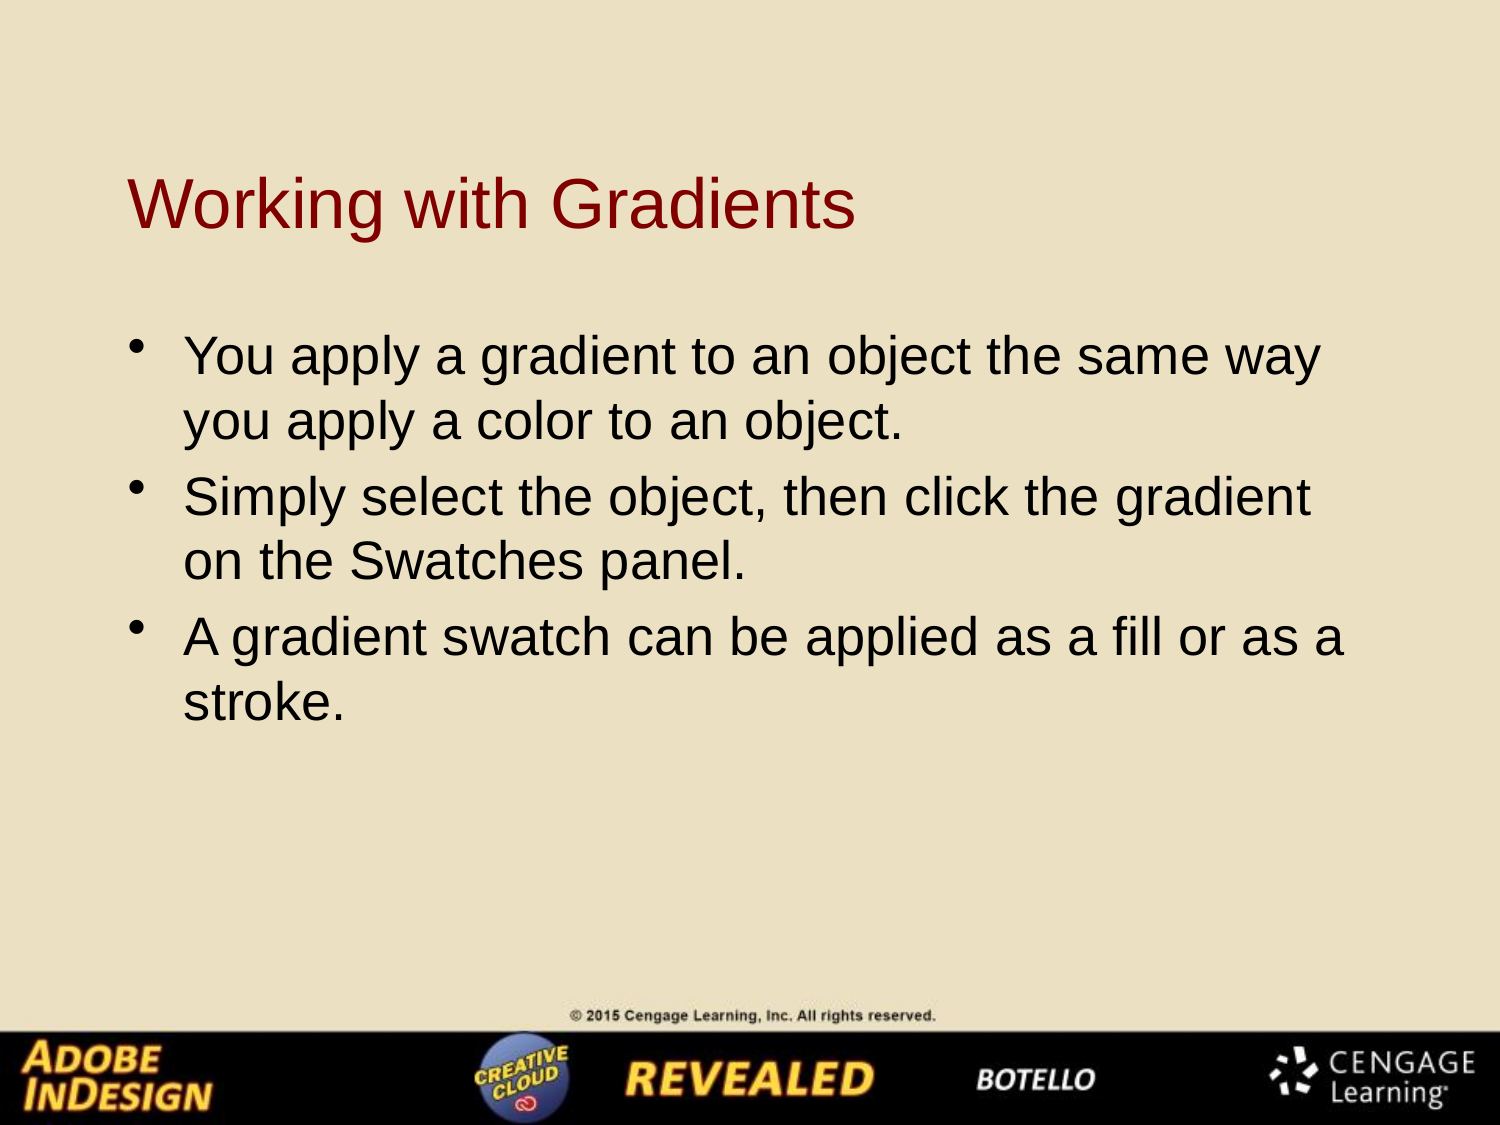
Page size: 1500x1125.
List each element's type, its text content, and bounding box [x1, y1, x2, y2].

picture [0, 0, 1500, 1125]
list You apply a gradient to an object the same way you apply a color to an object. Simply select the object, then click the gradient on the Swatches panel. A gradient swatch can be applied as a fill or as a stroke. [112, 312, 1388, 1000]
title Working with Gradients [112, 99, 1088, 300]
